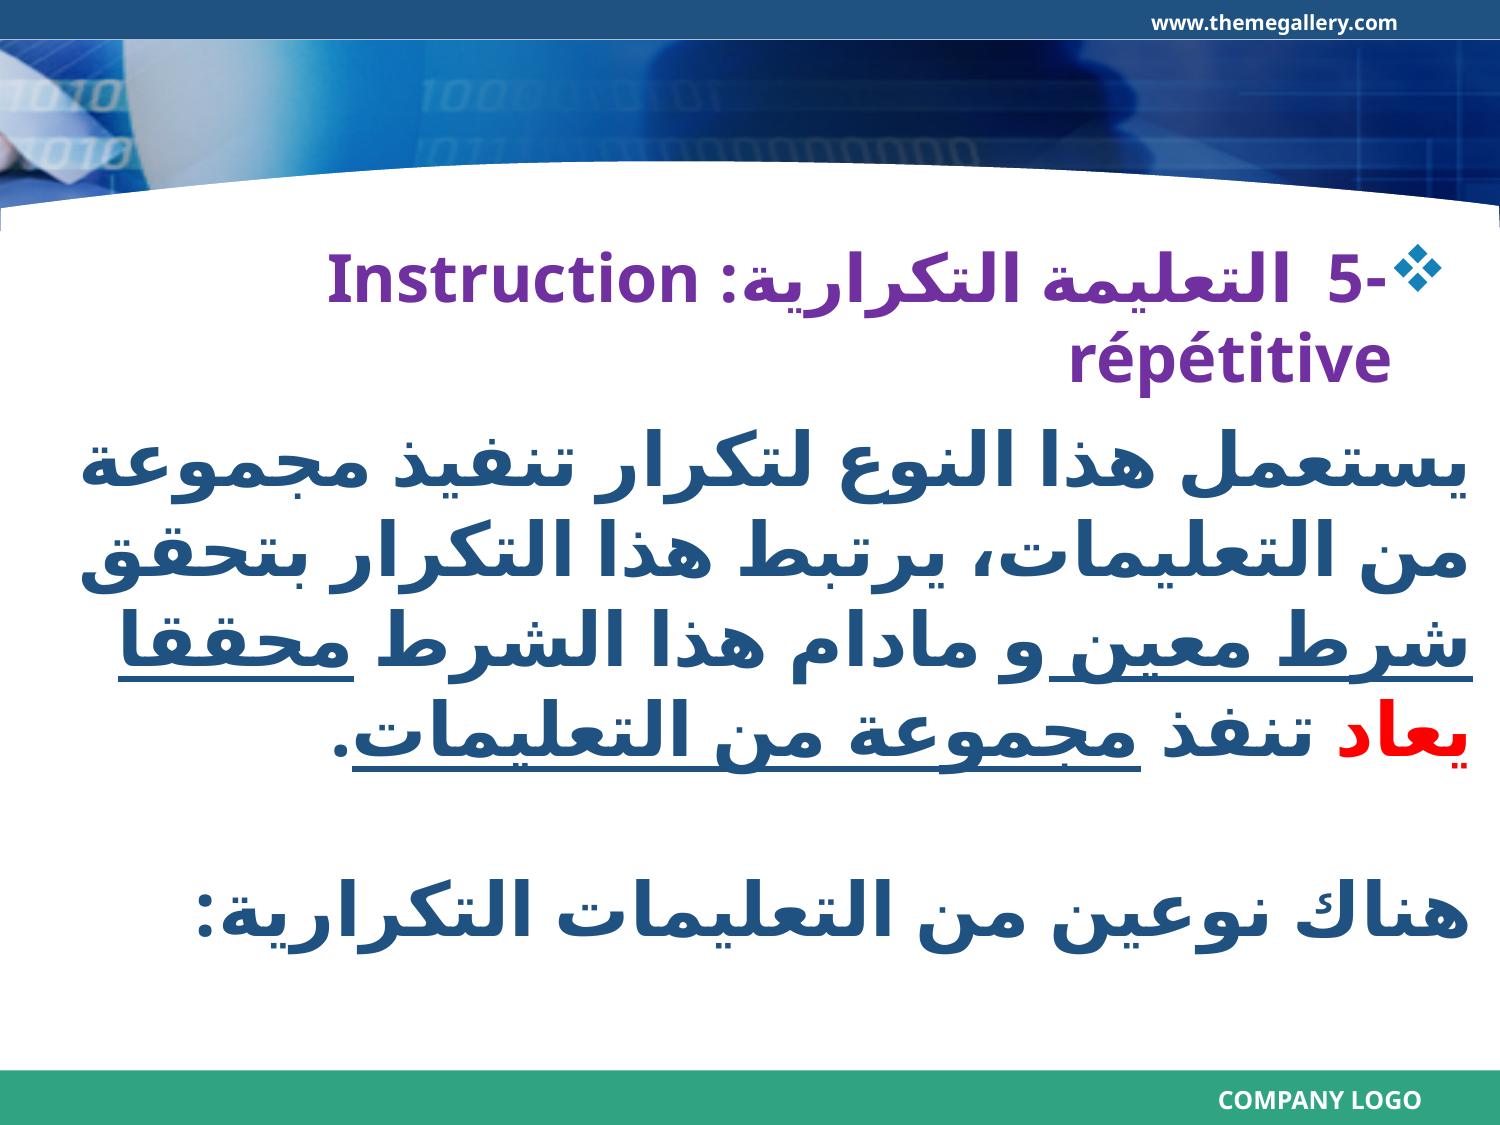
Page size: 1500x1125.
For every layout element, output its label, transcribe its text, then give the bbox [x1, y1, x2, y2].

text_box يستعمل هذا النوع لتكرار تنفيذ مجموعة من التعليمات، يرتبط هذا التكرار بتحقق شرط معين و مادام هذا الشرط محققا يعاد تنفذ مجموعة من التعليمات. هناك نوعين من التعليمات التكرارية: [61, 403, 1488, 959]
picture [0, 40, 1500, 208]
list -5 التعليمة التكرارية: Instruction répétitive [23, 228, 1465, 1038]
